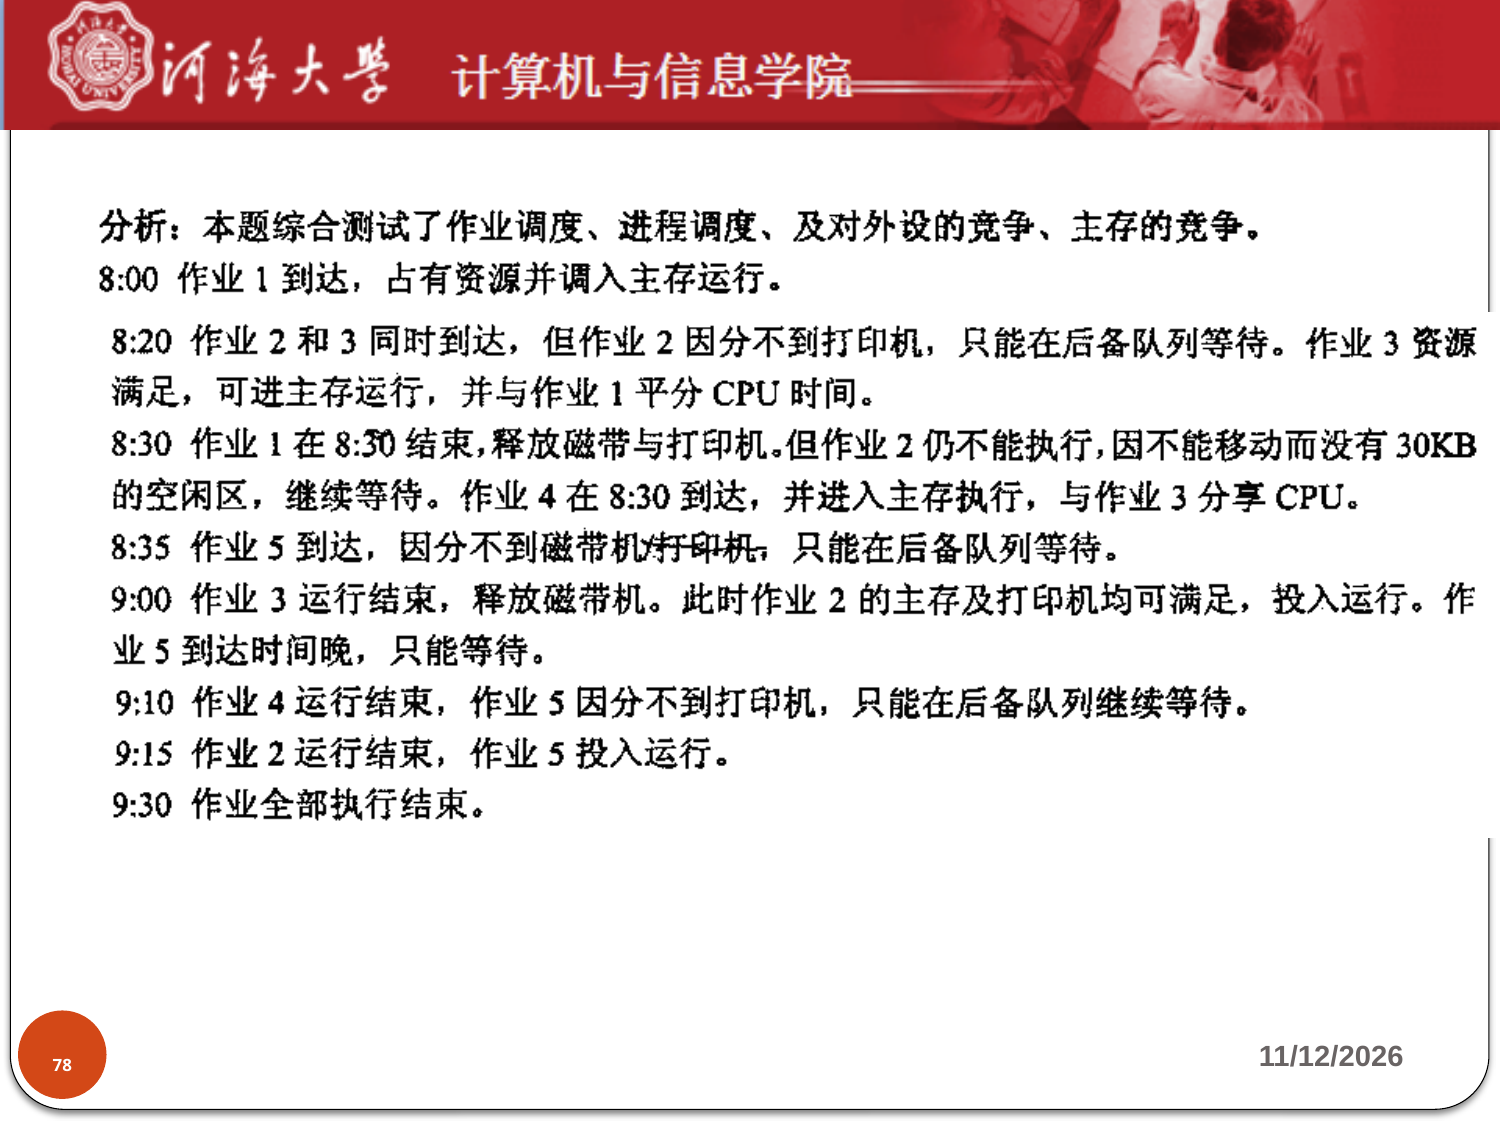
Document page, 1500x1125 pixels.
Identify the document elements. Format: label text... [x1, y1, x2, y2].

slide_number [1012, 1015, 1419, 1094]
picture [74, 174, 1500, 838]
slide_number 78 [18, 1010, 107, 1099]
picture [0, 0, 1500, 130]
